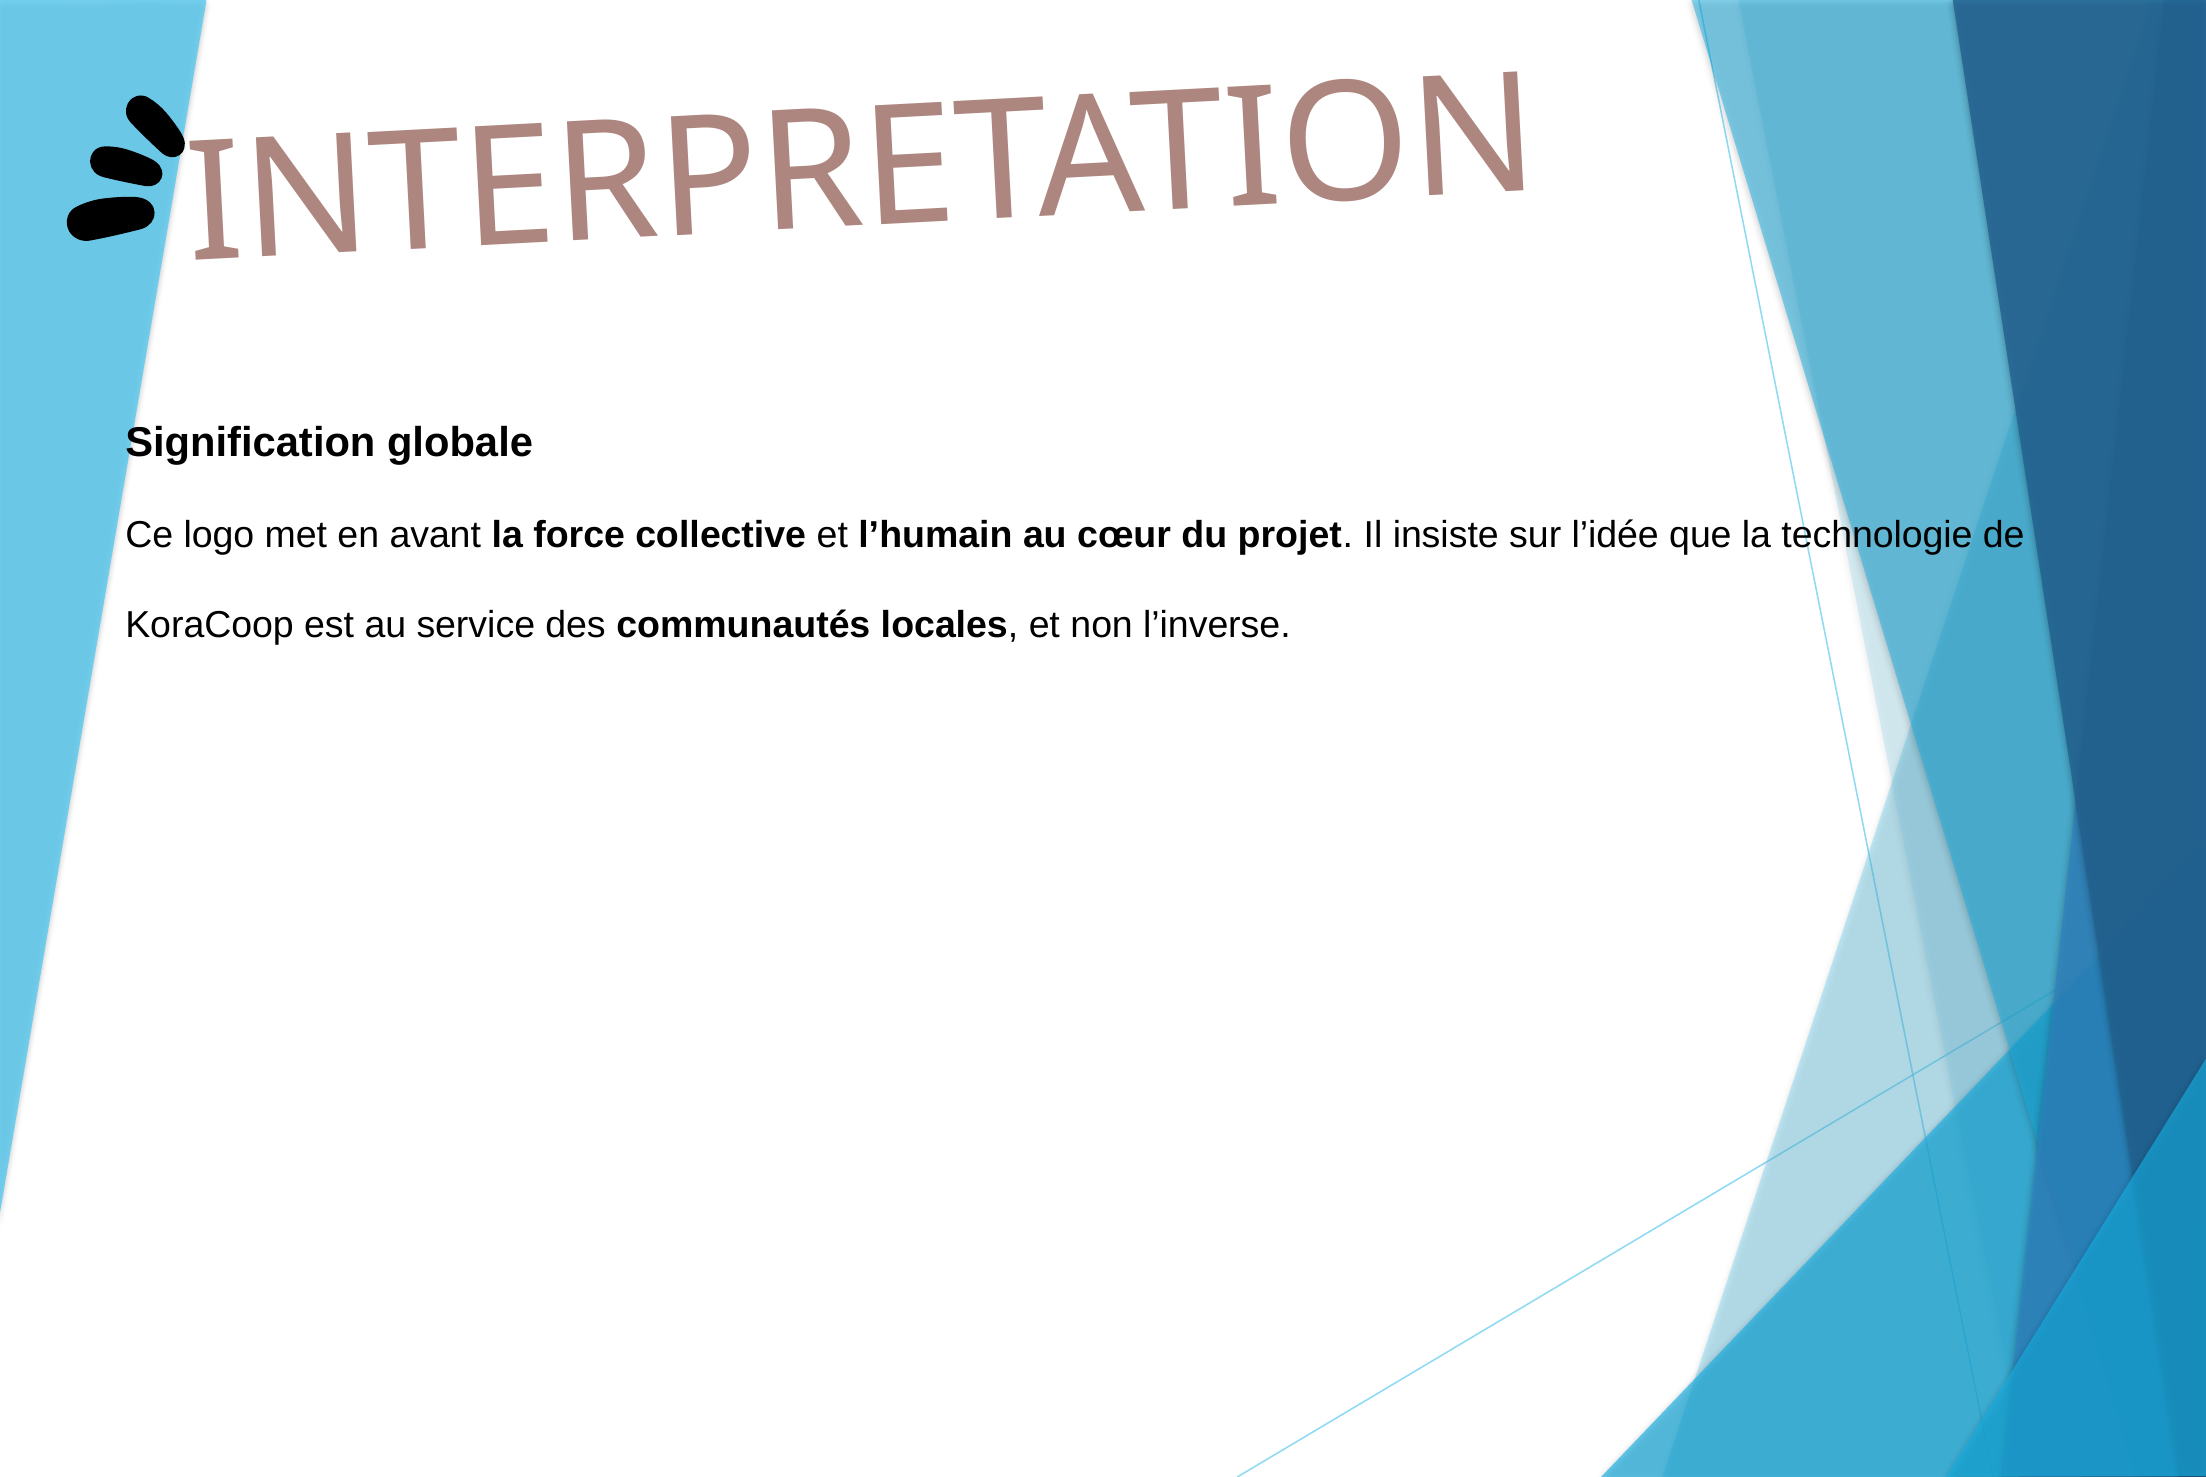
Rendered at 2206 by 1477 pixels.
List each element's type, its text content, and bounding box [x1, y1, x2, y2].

text_box Signification globale Ce logo met en avant la force collective et l’humain au cœur du projet. Il insiste sur l’idée que la technologie de KoraCoop est au service des communautés locales, et non l’inverse. [110, 357, 2044, 653]
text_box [85, 105, 185, 244]
text_box INTERPRETATION [165, 5, 1739, 303]
